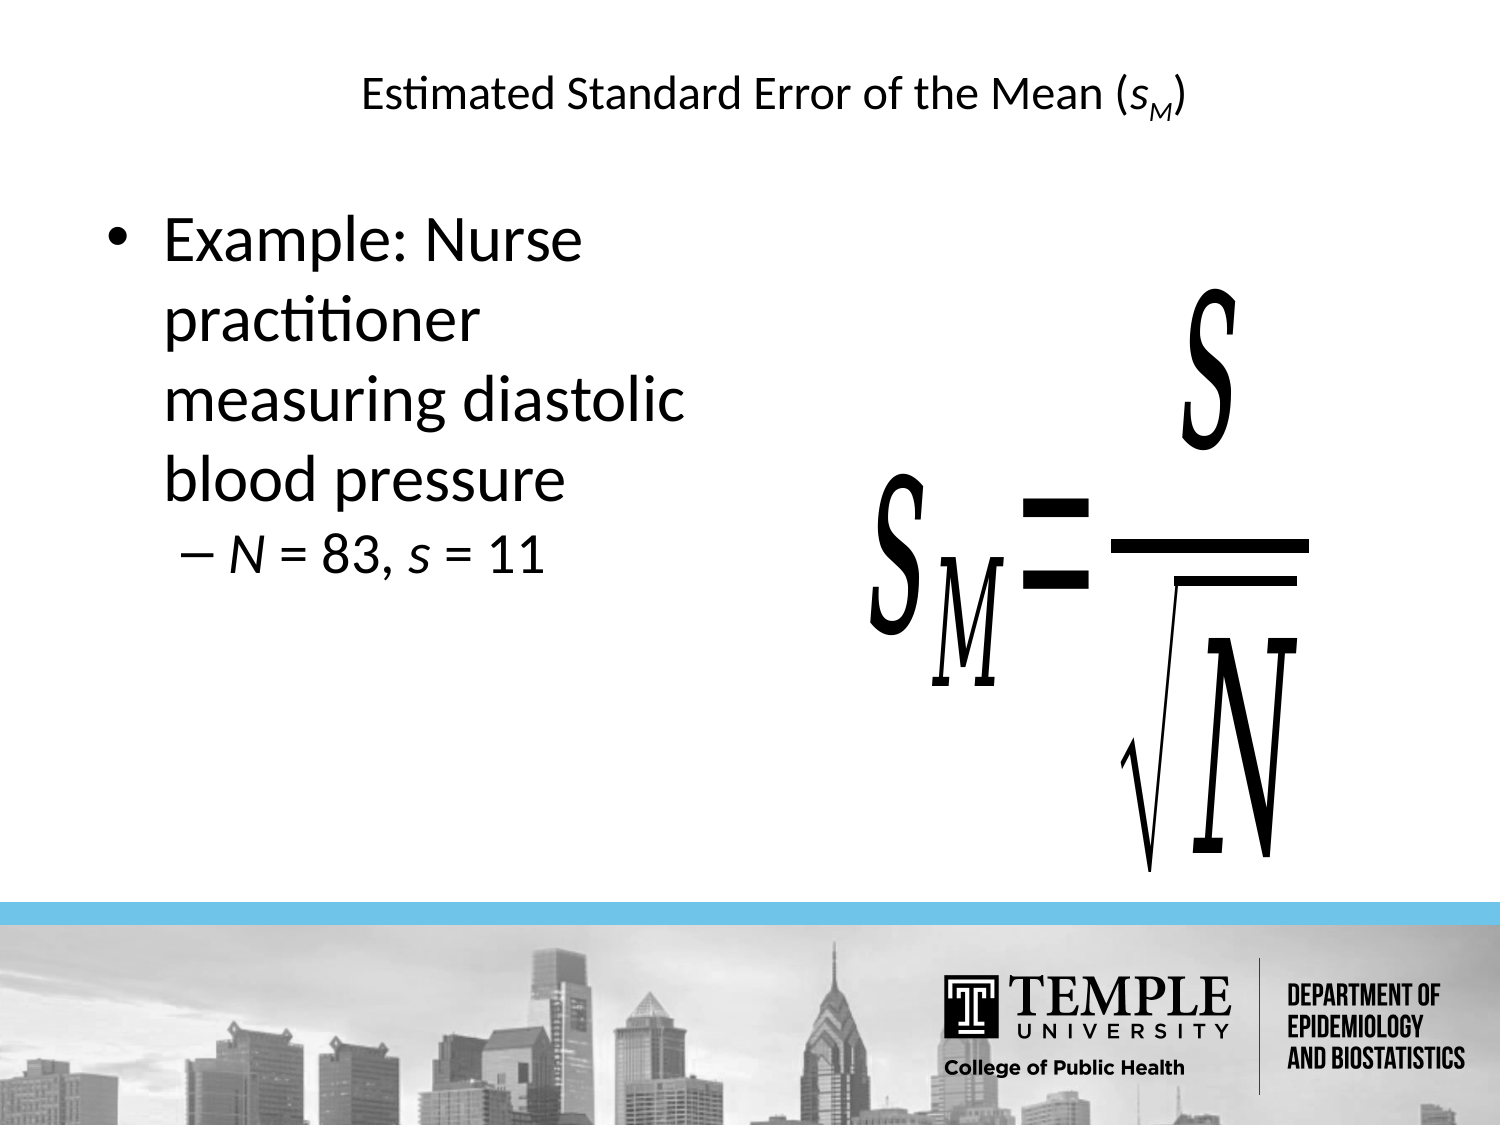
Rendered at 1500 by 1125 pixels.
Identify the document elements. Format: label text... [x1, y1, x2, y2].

title Estimated Standard Error of the Mean (sM) [106, 53, 1442, 136]
list Example: Nurse practitioner measuring diastolic blood pressure N = 83, s = 11 [91, 187, 767, 901]
picture [0, 902, 1500, 1125]
